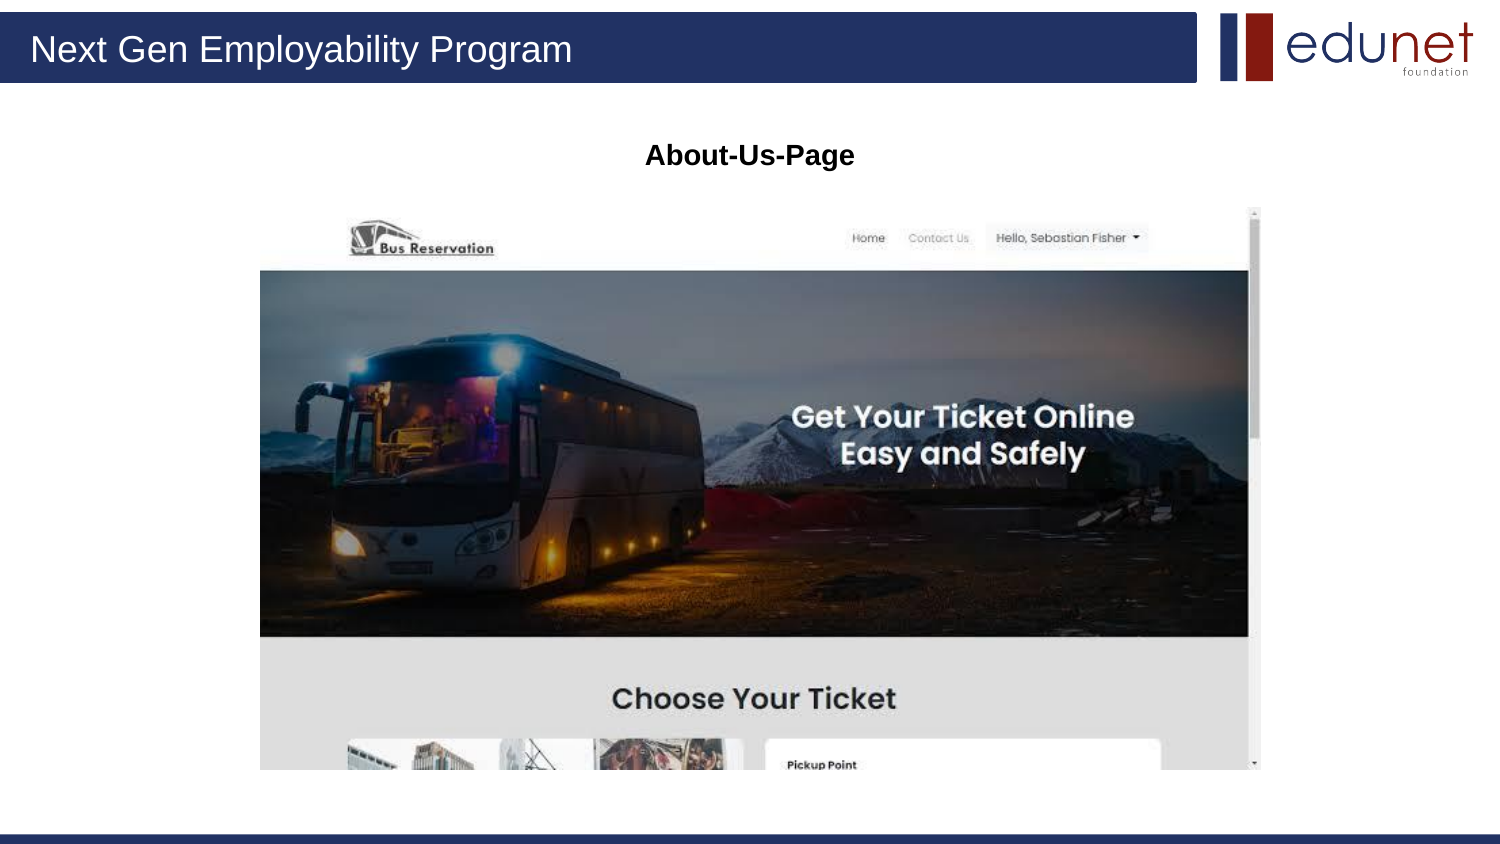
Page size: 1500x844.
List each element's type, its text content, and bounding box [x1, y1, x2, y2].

picture [260, 207, 1261, 770]
picture [1279, 14, 1482, 83]
title About-Us-Page [103, 98, 1397, 208]
